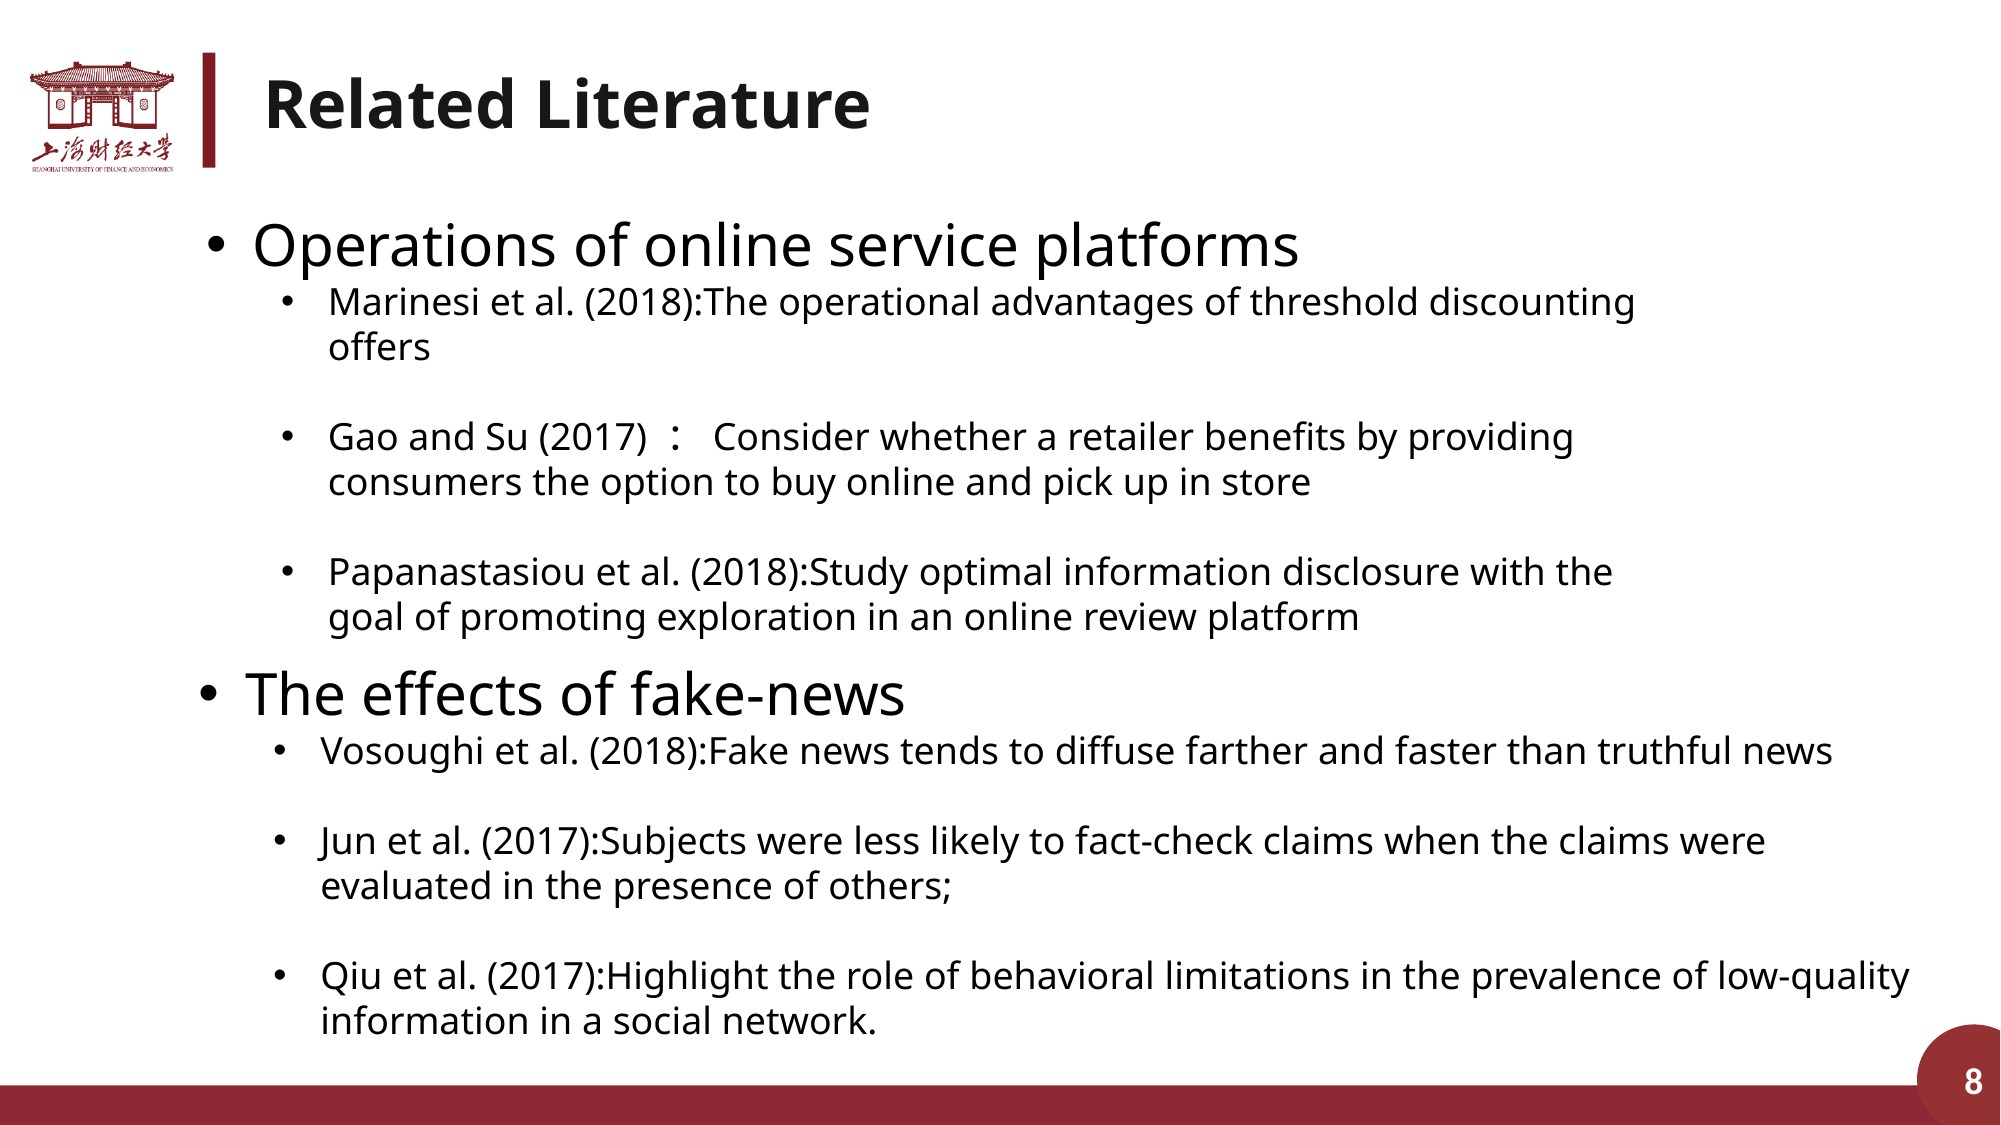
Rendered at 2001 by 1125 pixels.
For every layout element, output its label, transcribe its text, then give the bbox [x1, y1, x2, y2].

text_box Operations of online service platforms Marinesi et al. (2018):The operational advantages of threshold discounting offers Gao and Su (2017) ：Consider whether a retailer benefits by providing consumers the option to buy online and pick up in store Papanastasiou et al. (2018):Study optimal information disclosure with the goal of promoting exploration in an online review platform [116, 200, 1710, 646]
title Related Literature [248, 50, 1476, 165]
picture [24, 50, 178, 173]
text_box The effects of fake-news Vosoughi et al. (2018):Fake news tends to diffuse farther and faster than truthful news Jun et al. (2017):Subjects were less likely to fact-check claims when the claims were evaluated in the presence of others; Qiu et al. (2017):Highlight the role of behavioral limitations in the prevalence of low-quality information in a social network. [183, 649, 1929, 1095]
